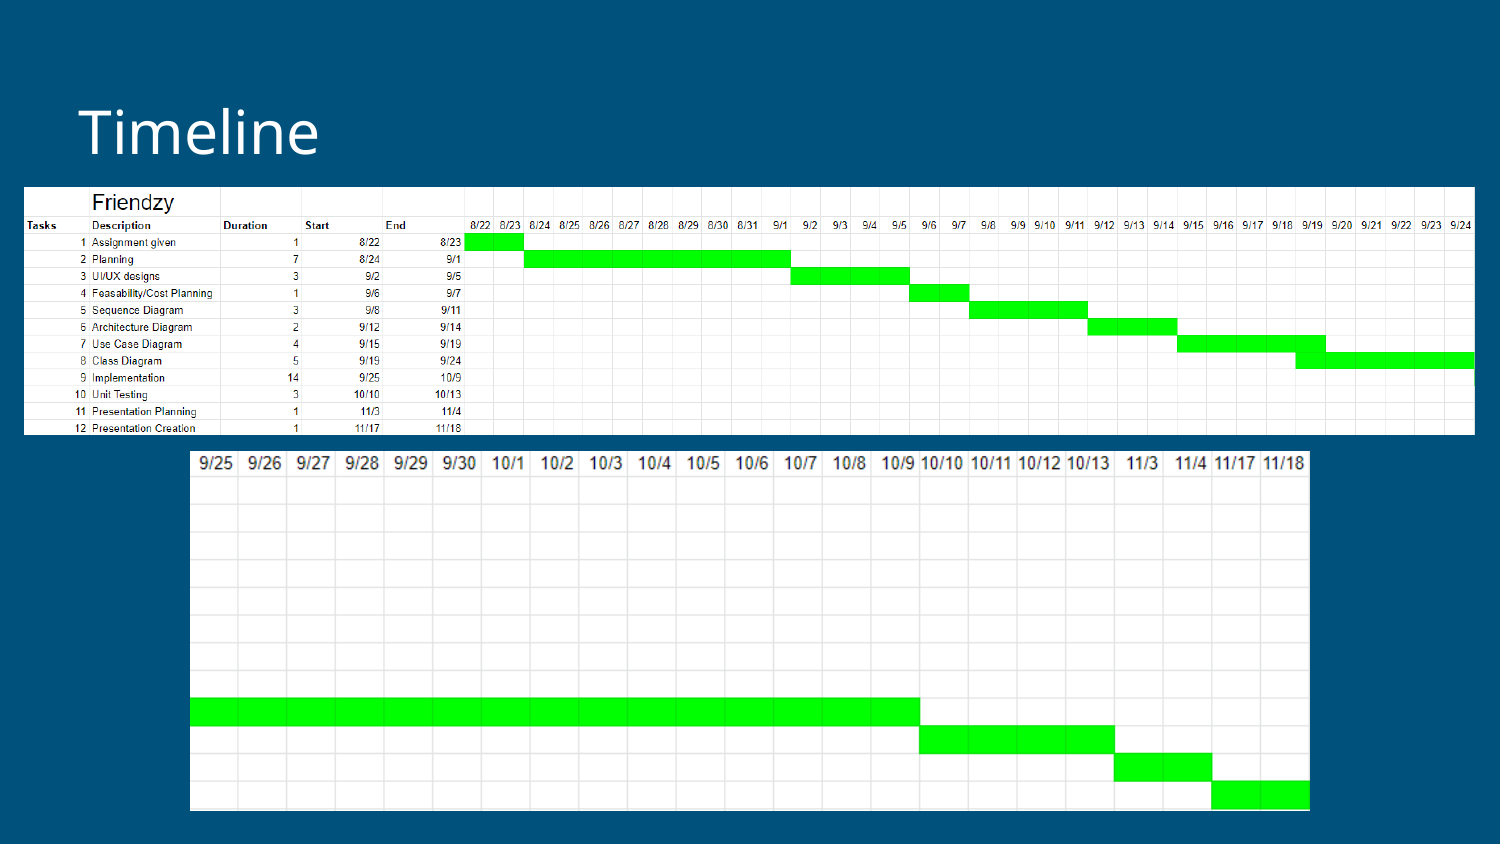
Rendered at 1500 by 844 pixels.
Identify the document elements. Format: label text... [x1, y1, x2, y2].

title Timeline [63, 75, 1437, 186]
picture [191, 452, 1309, 810]
picture [25, 188, 1474, 434]
